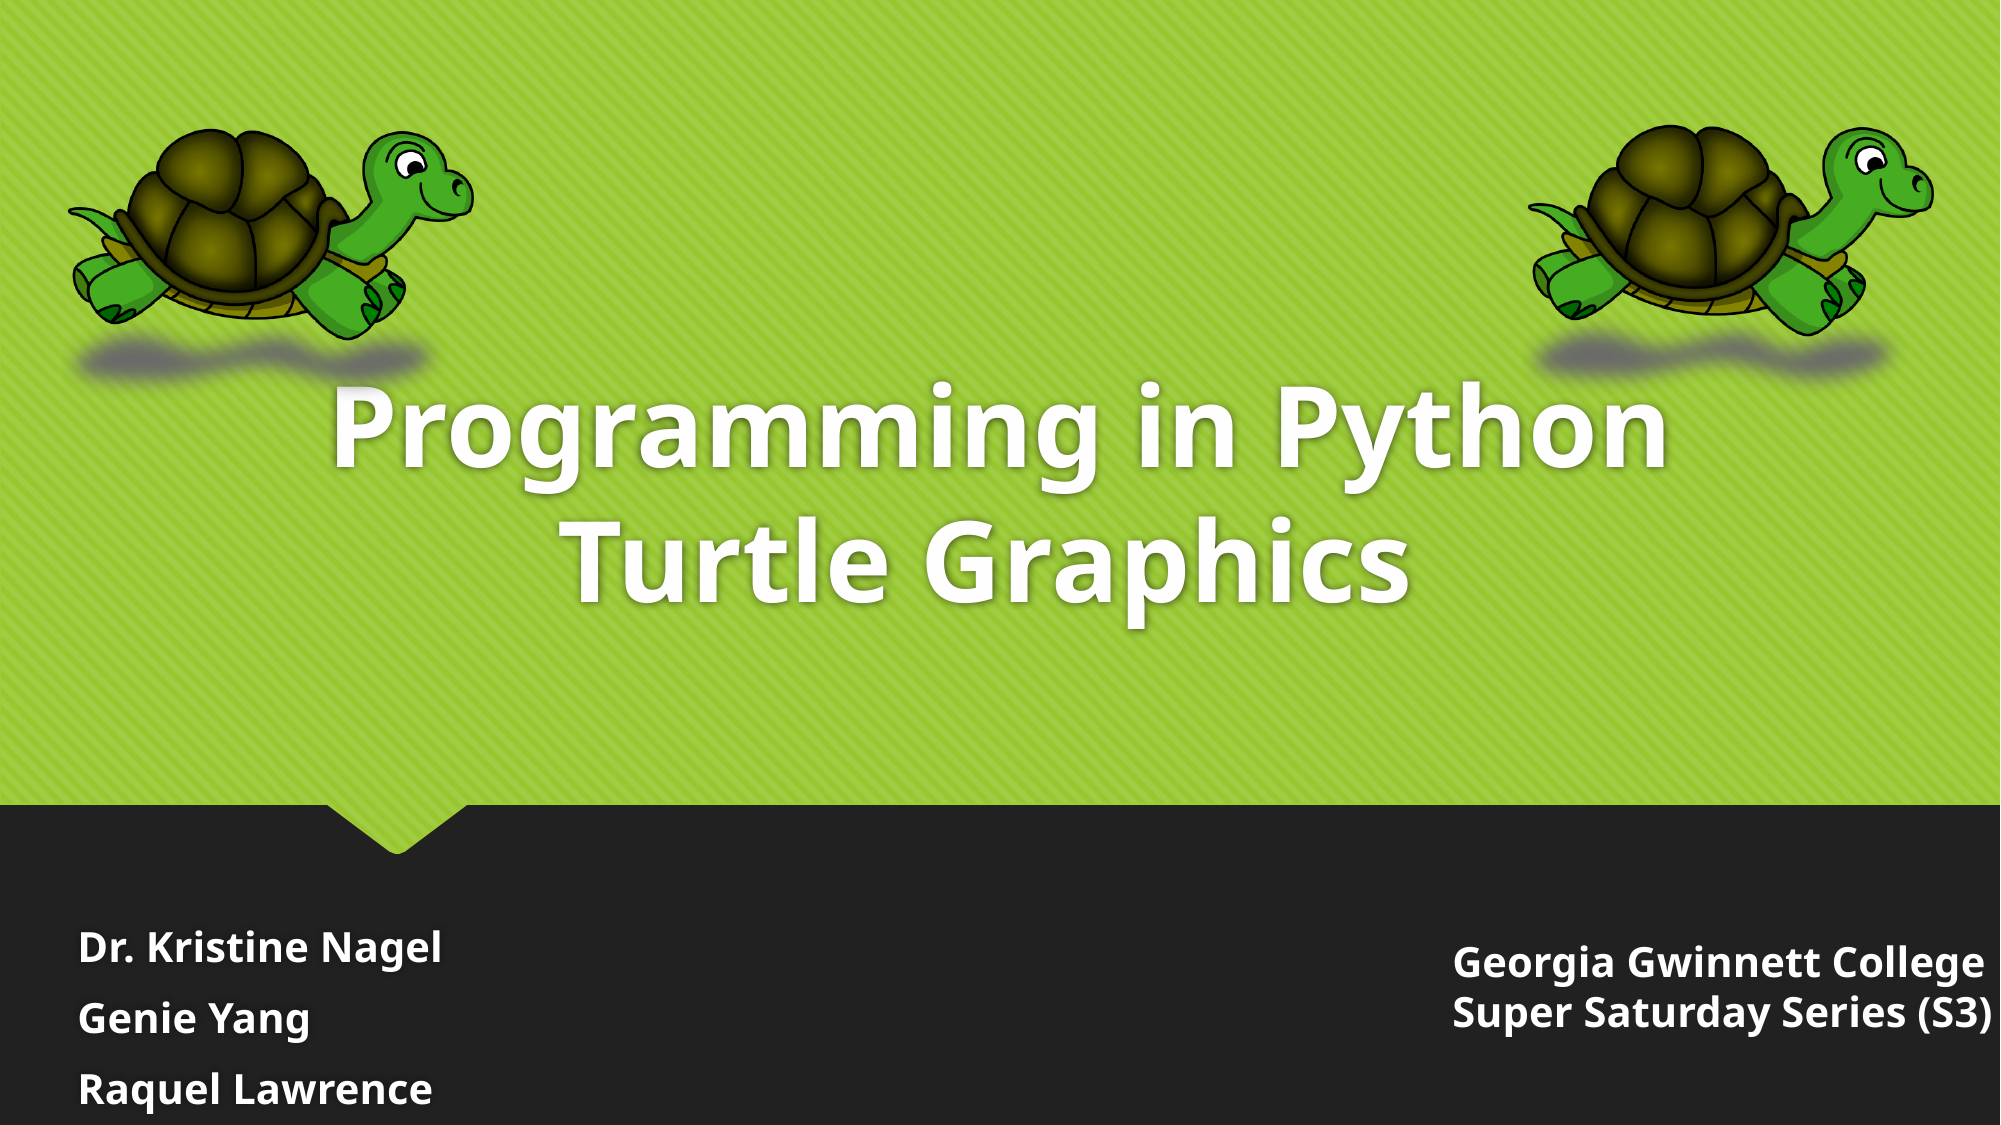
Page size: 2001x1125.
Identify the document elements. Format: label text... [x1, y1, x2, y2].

picture [1521, 120, 1938, 398]
subtitle Dr. Kristine Nagel Genie Yang Raquel Lawrence [62, 913, 553, 1125]
picture [62, 124, 478, 403]
text_box Georgia Gwinnett College Super Saturday Series (S3) [1437, 928, 2000, 1125]
title Programming in Python Turtle Graphics [132, 84, 1868, 768]
